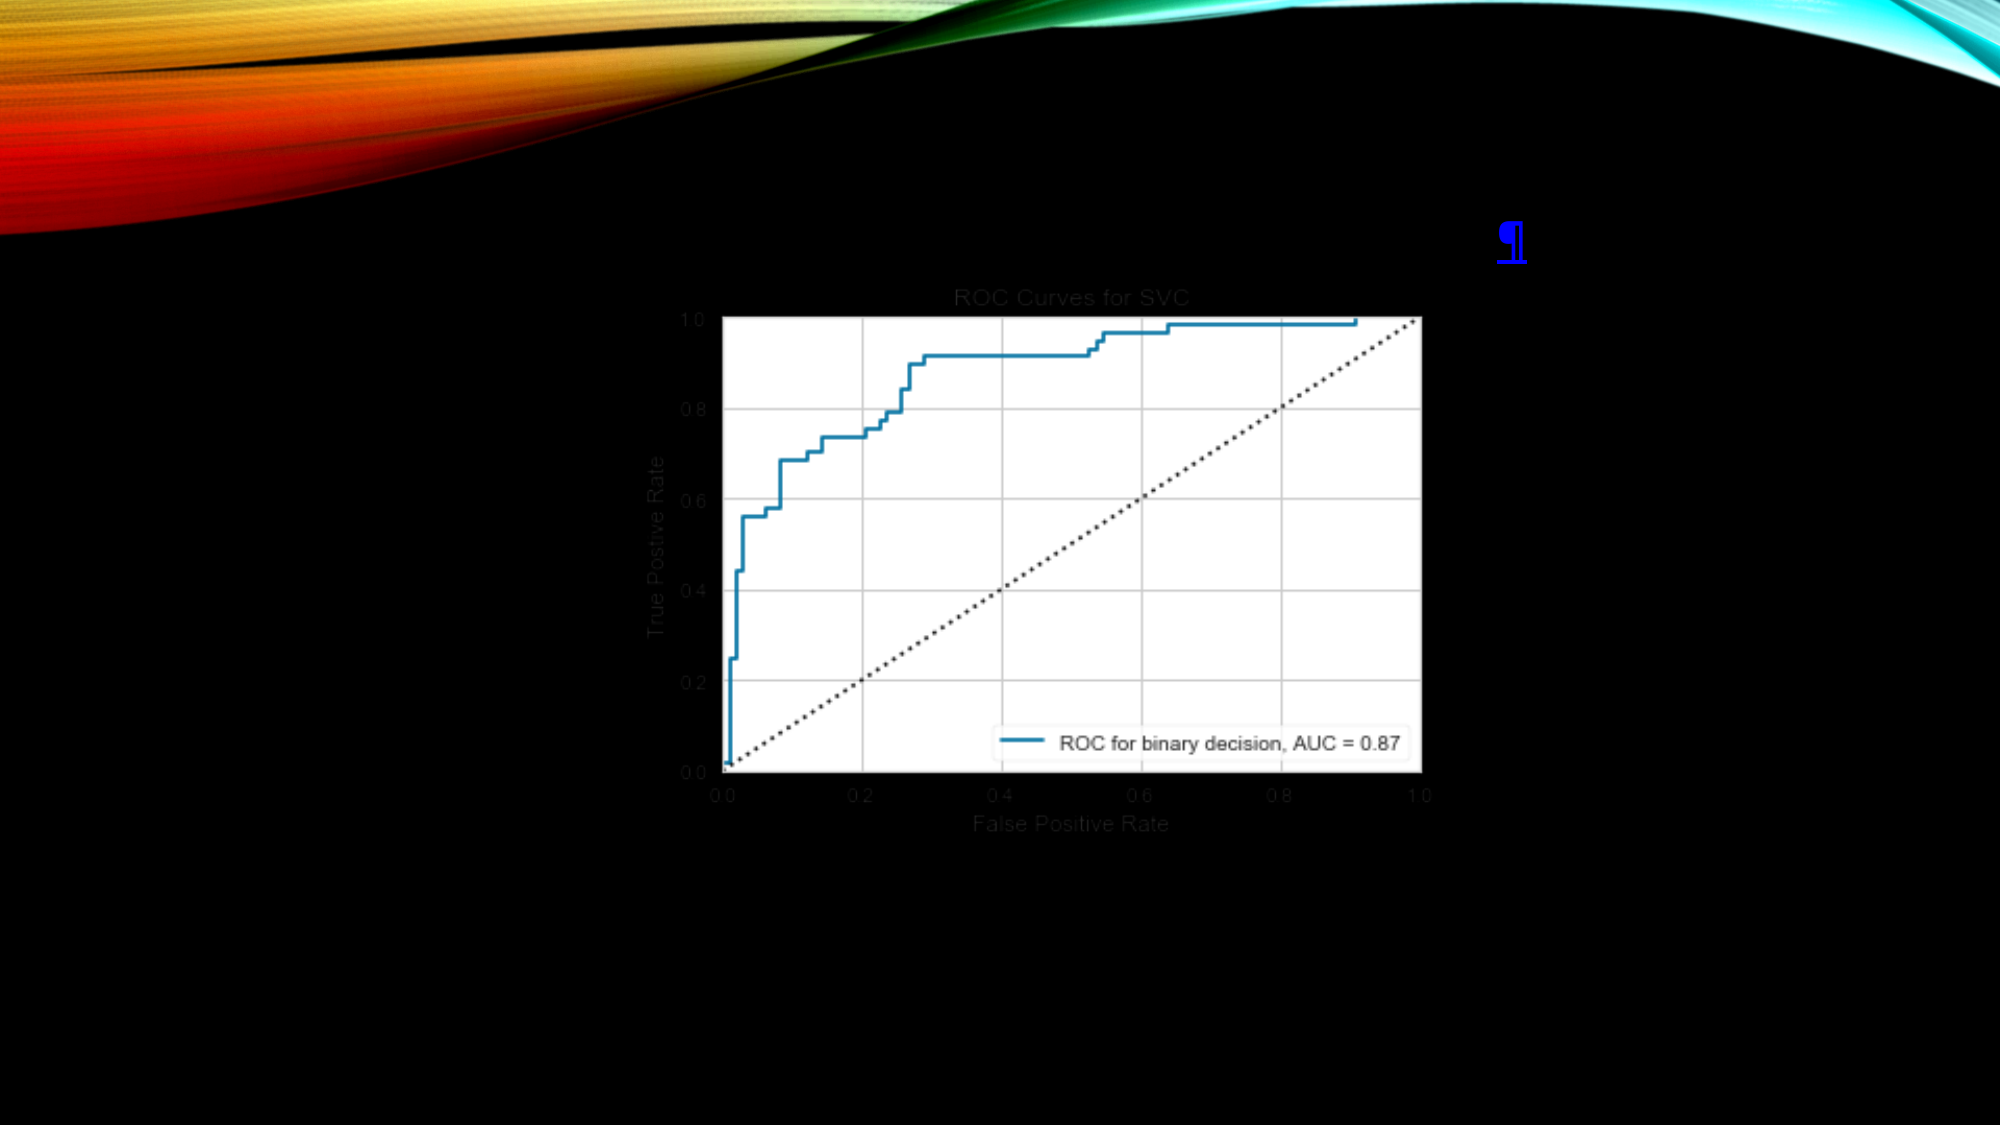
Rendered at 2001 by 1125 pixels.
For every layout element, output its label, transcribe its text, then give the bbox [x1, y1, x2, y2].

picture [635, 275, 1451, 850]
picture [0, 0, 2000, 237]
text_box AUC of SVM¶ [1225, 168, 1535, 281]
